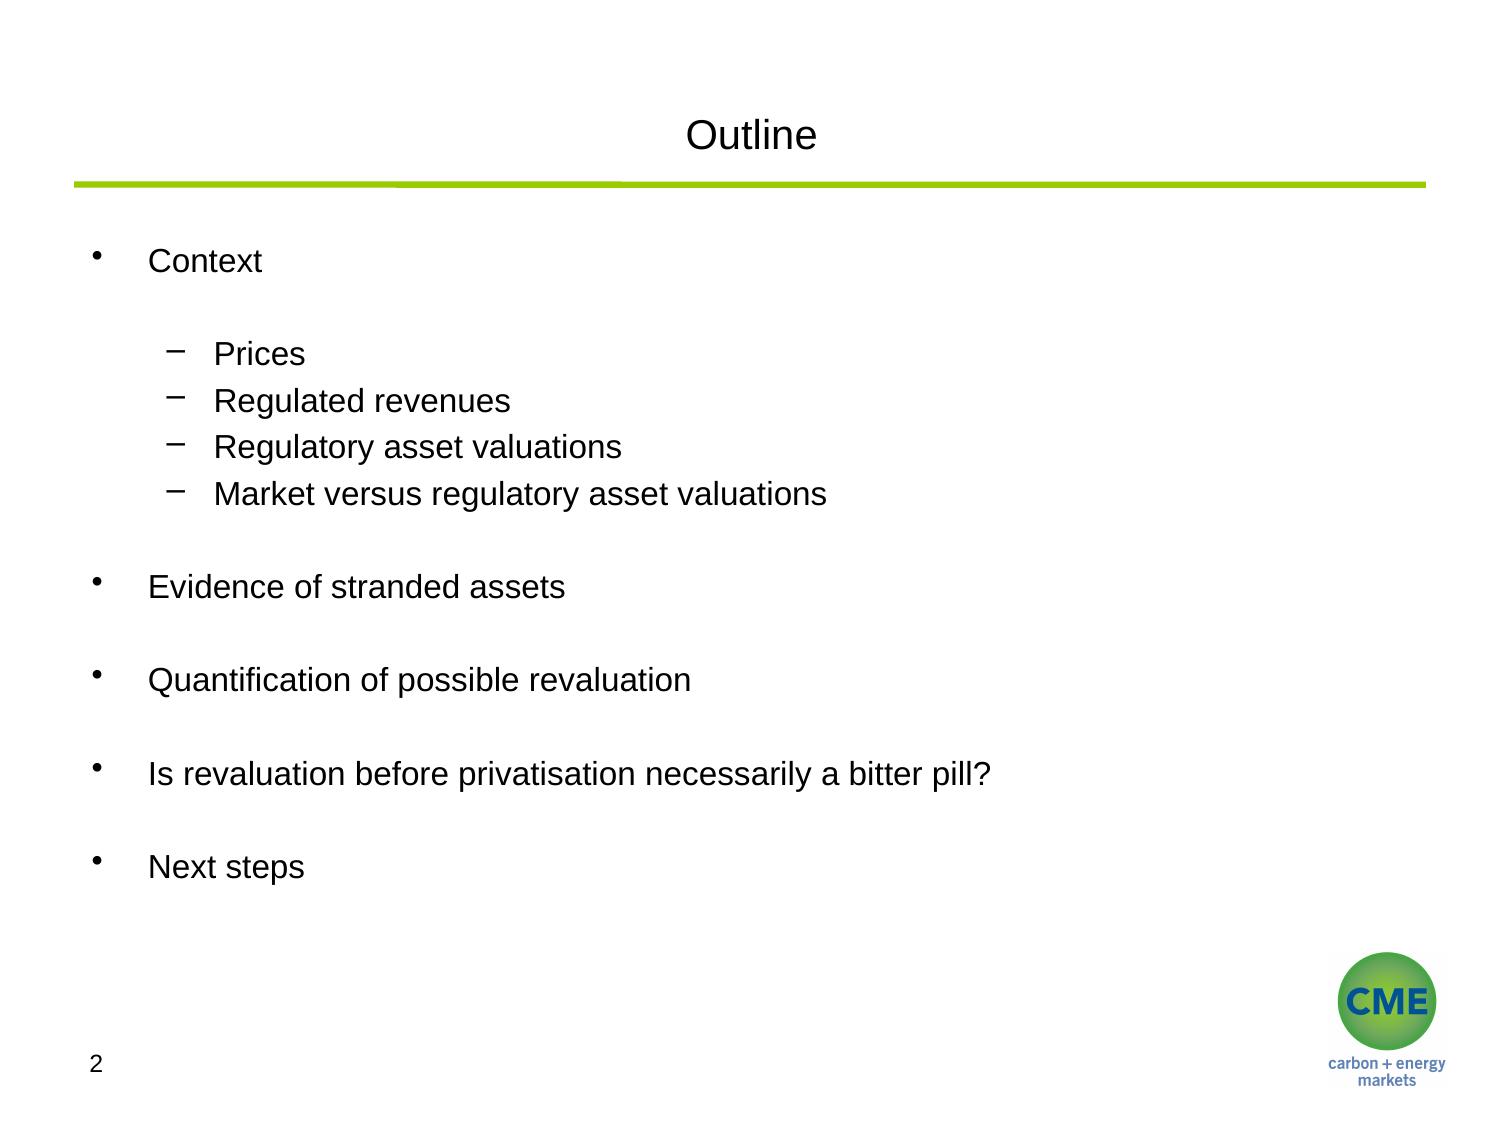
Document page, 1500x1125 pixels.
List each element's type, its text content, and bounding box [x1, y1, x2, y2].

slide_number 2 [74, 1009, 195, 1089]
list Context Prices Regulated revenues Regulatory asset valuations Market versus regulatory asset valuations Evidence of stranded assets Quantification of possible revaluation Is revaluation before privatisation necessarily a bitter pill? Next steps [76, 231, 1427, 907]
title Outline [76, 78, 1427, 188]
picture [1328, 952, 1446, 1090]
